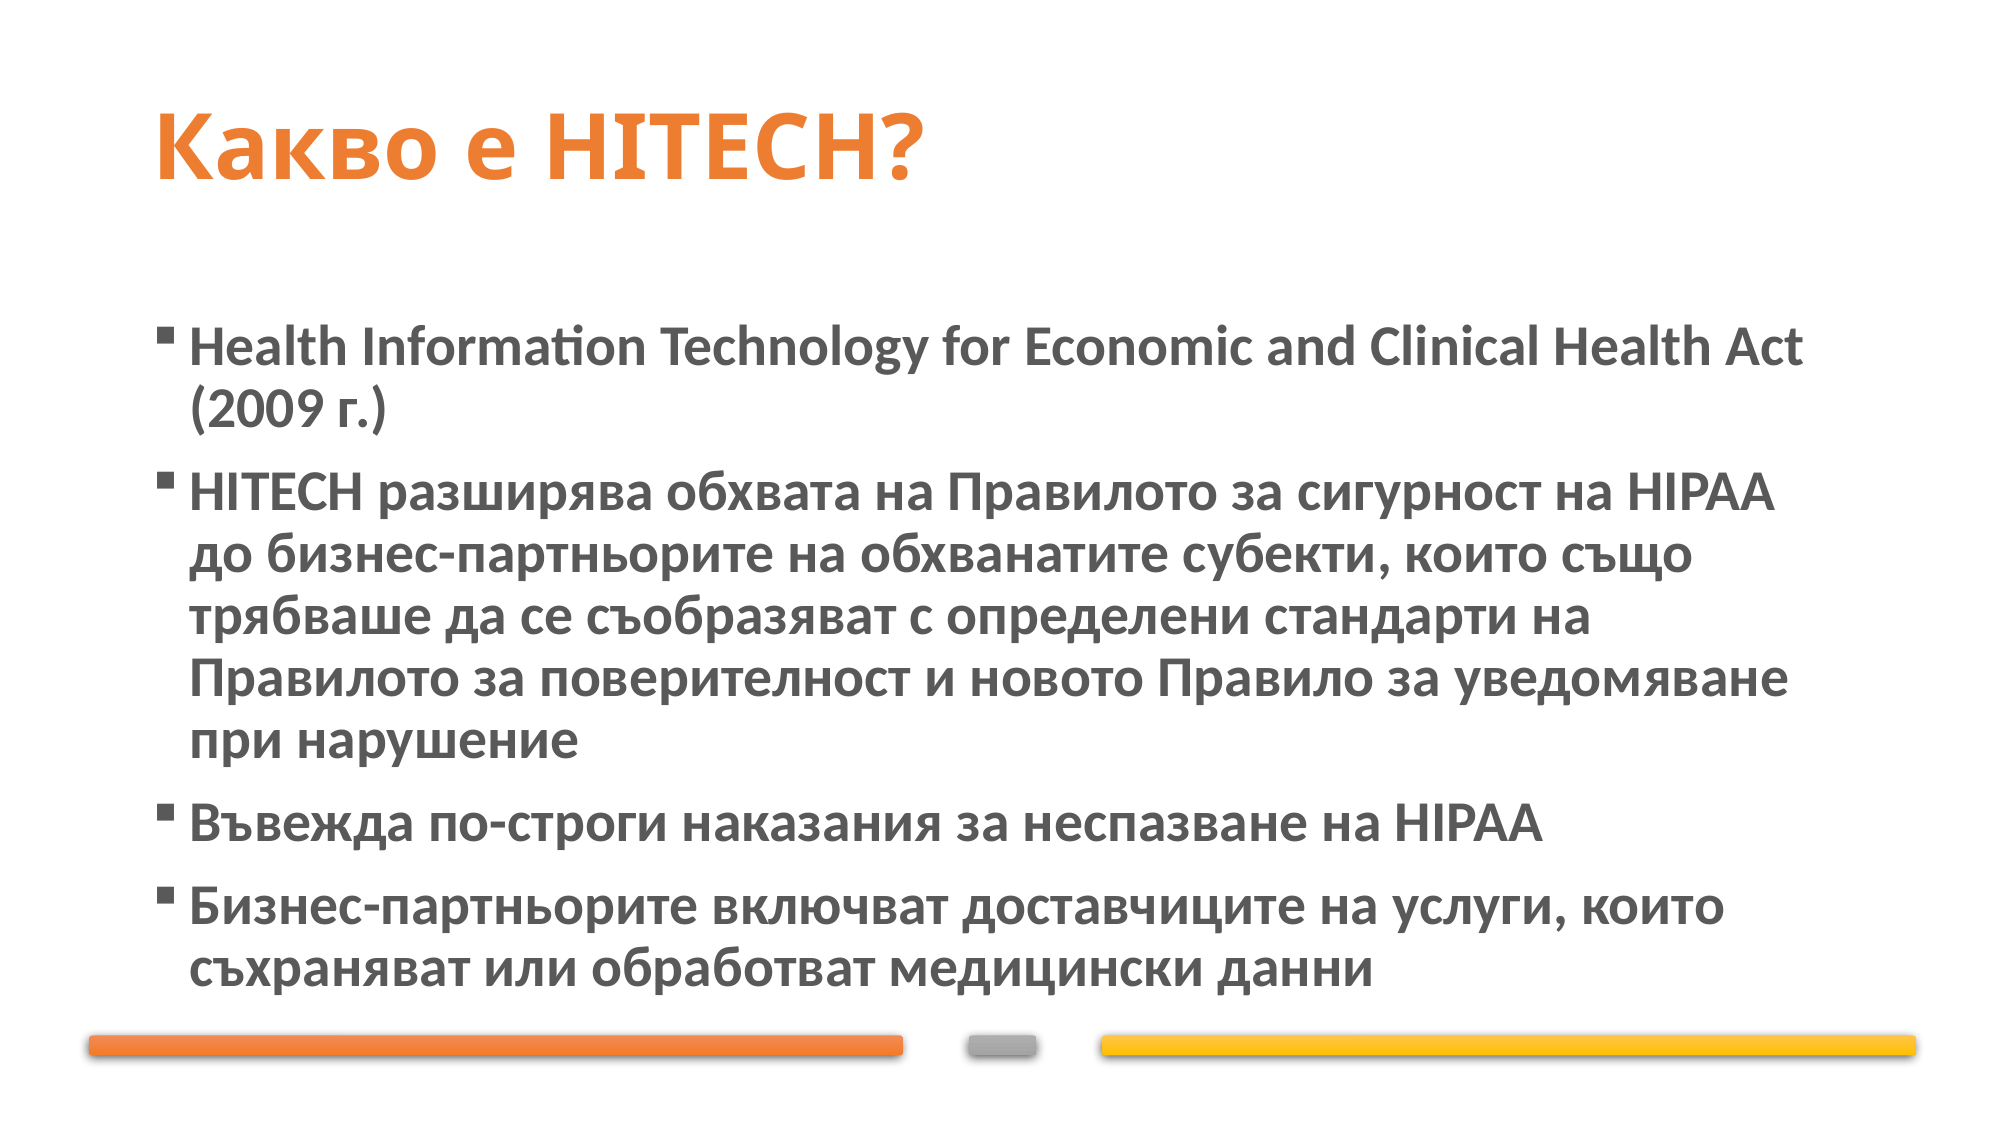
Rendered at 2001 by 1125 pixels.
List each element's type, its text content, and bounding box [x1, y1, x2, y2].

title Какво е HITECH? [137, 41, 1863, 259]
list Health Information Technology for Economic and Clinical Health Act (2009 г.) HITECH разширява обхвата на Правилото за сигурност на HIPAA до бизнес-партньорите на обхванатите субекти, които също трябваше да се съобразяват с определени стандарти на Правилото за поверителност и новото Правило за уведомяване при нарушение Въвежда по-строги наказания за неспазване на HIPAA Бизнес-партньорите включват доставчиците на услуги, които съхраняват или обработват медицински данни [137, 307, 1863, 1014]
